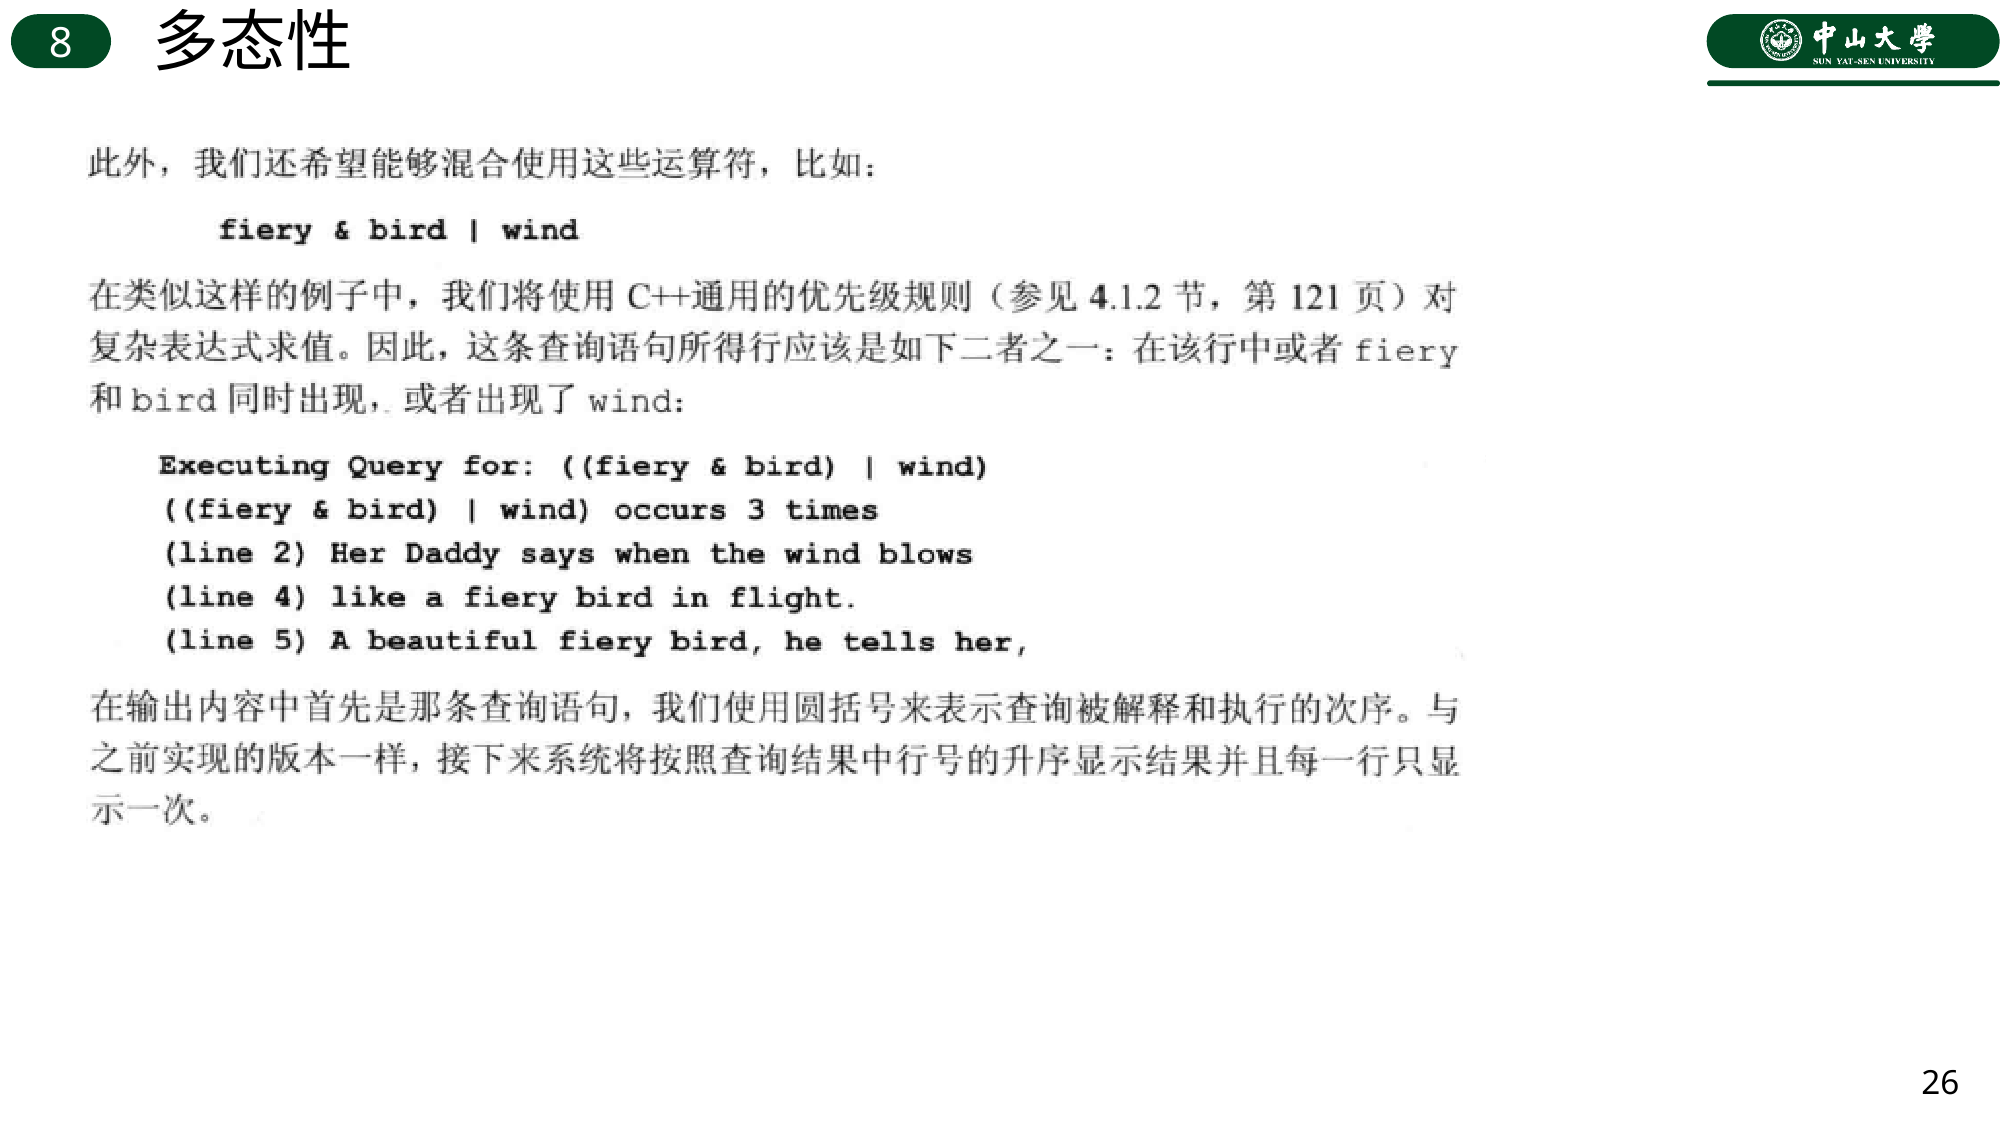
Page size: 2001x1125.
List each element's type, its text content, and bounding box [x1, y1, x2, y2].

slide_number 26 [1901, 1053, 1975, 1114]
picture [1749, 8, 1957, 82]
text_box 8 [9, 13, 113, 70]
picture [61, 130, 1486, 832]
text_box 多态性 [138, 0, 369, 87]
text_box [1706, 14, 2000, 87]
